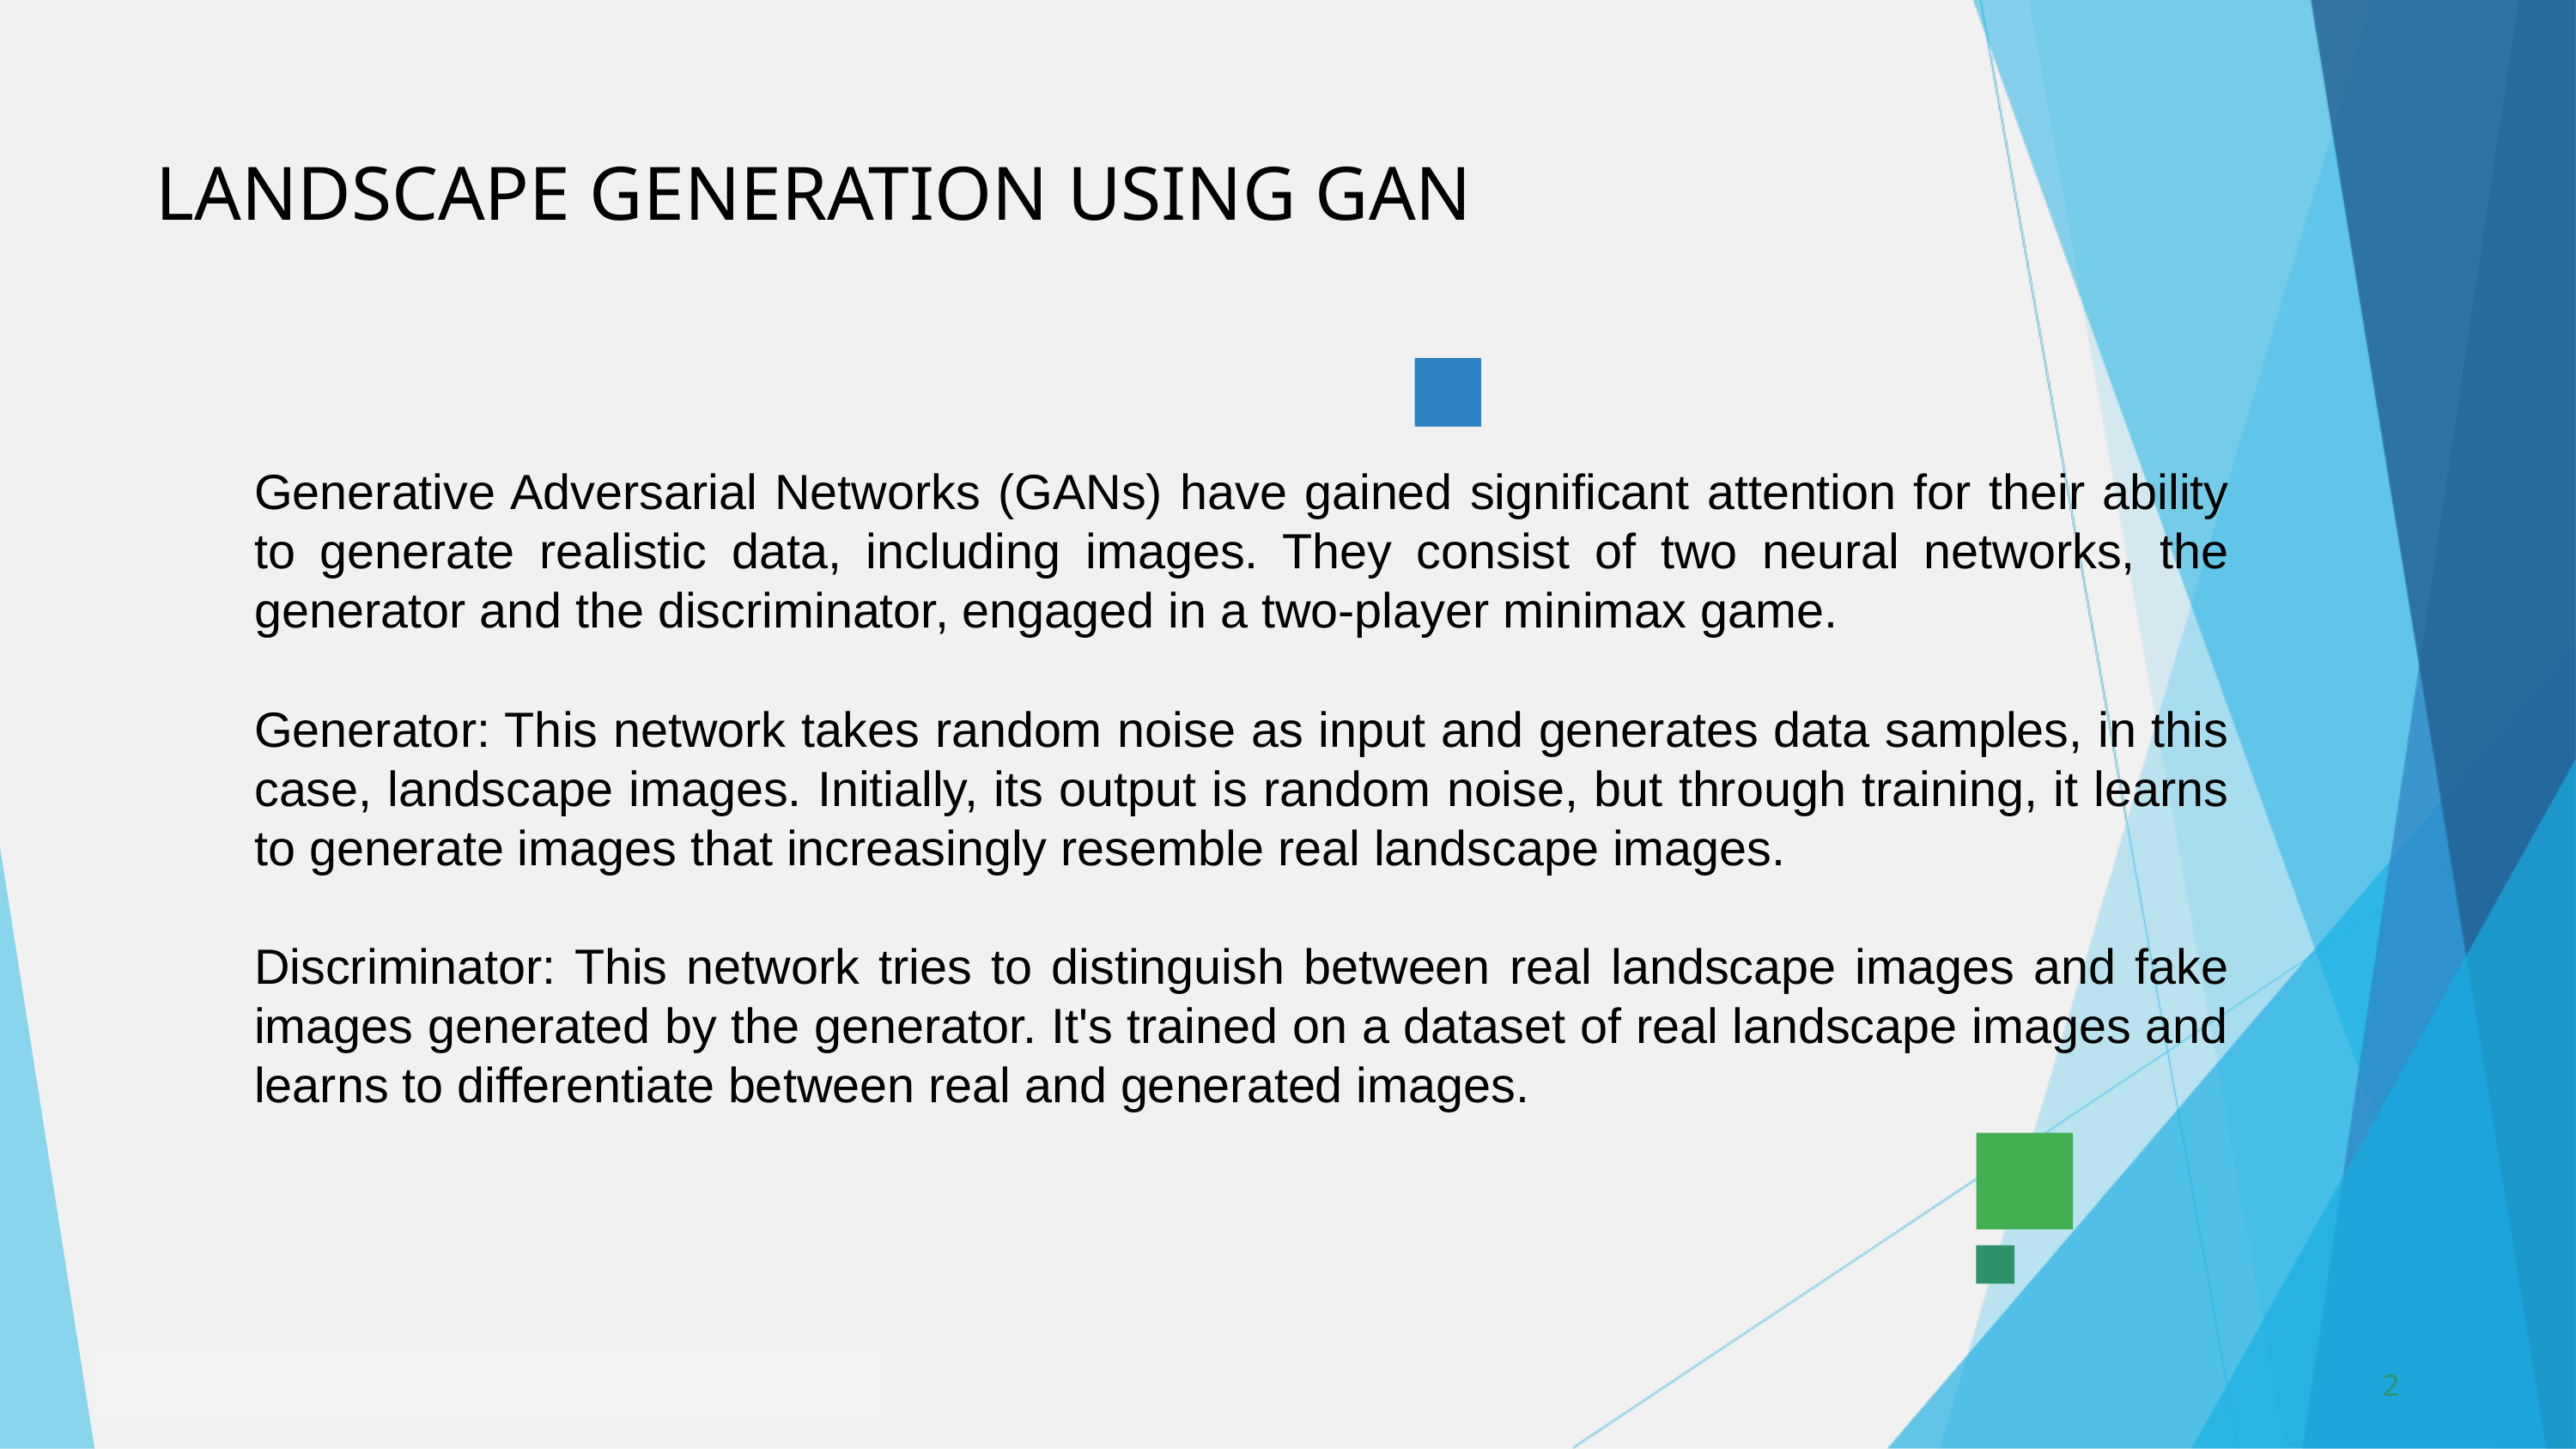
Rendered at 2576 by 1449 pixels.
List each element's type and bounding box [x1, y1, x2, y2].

text_box [1976, 1245, 2015, 1284]
text_box [0, 846, 95, 1449]
text_box [0, 0, 2576, 1449]
text_box [1414, 357, 1482, 427]
text_box [1976, 1132, 2074, 1230]
